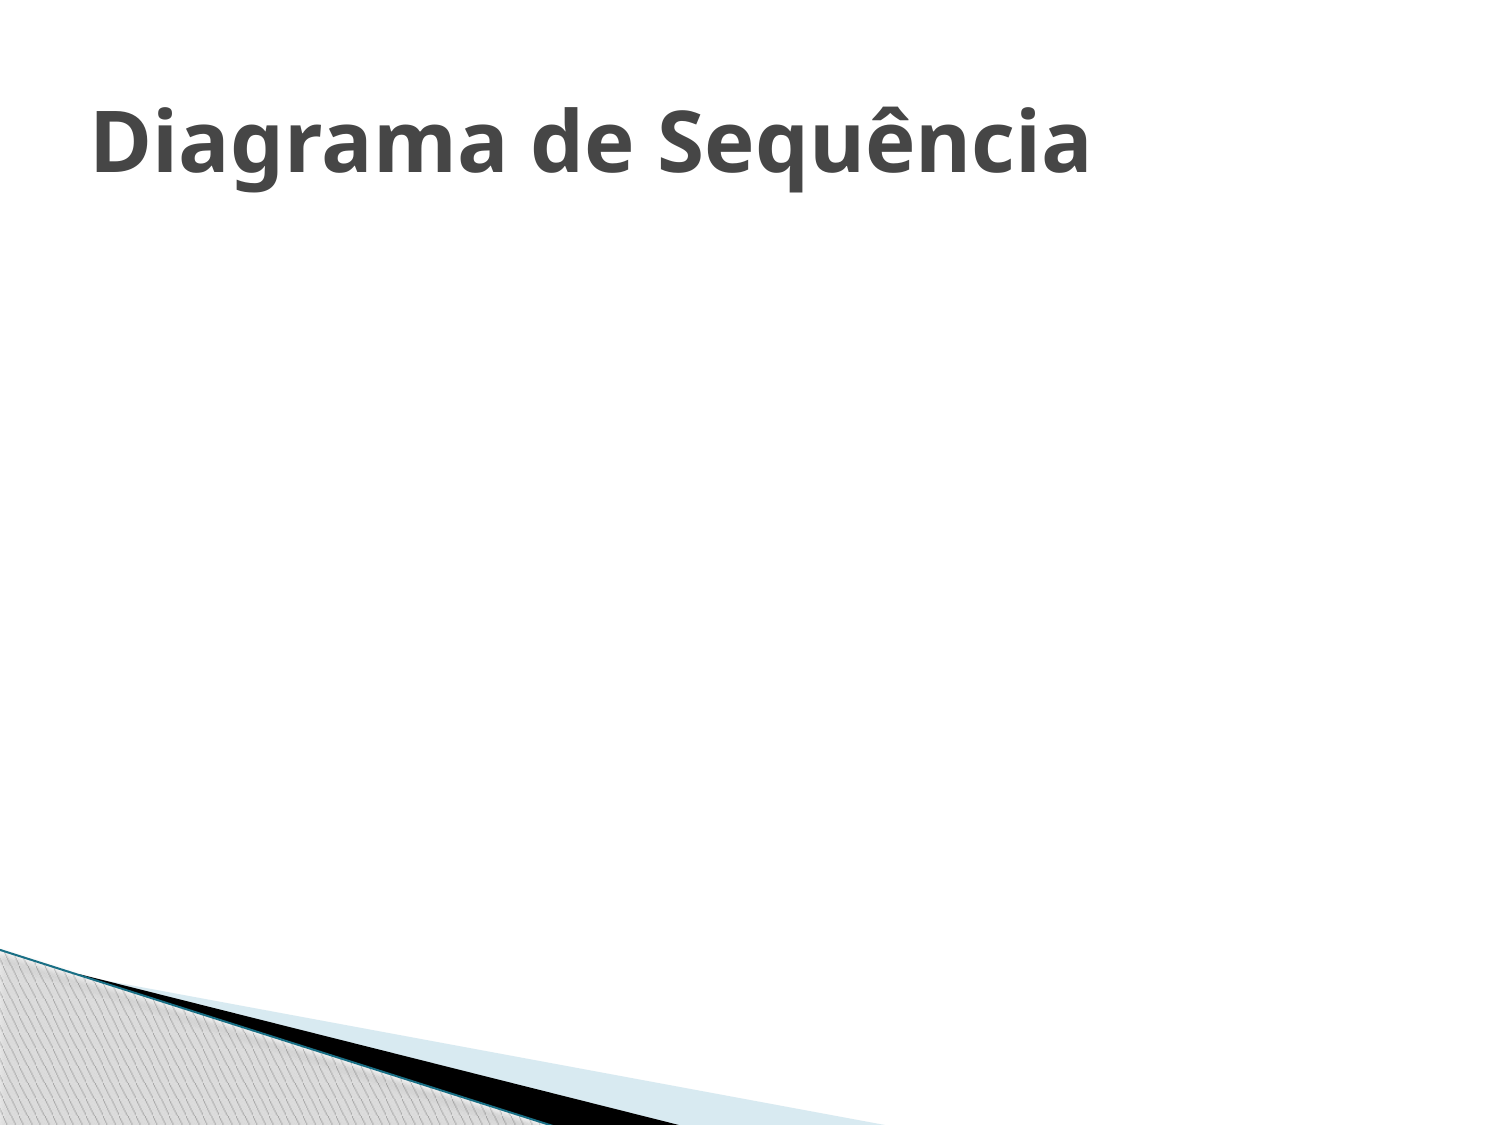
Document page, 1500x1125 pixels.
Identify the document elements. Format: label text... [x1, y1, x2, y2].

title Diagrama de Sequência [75, 45, 1425, 233]
